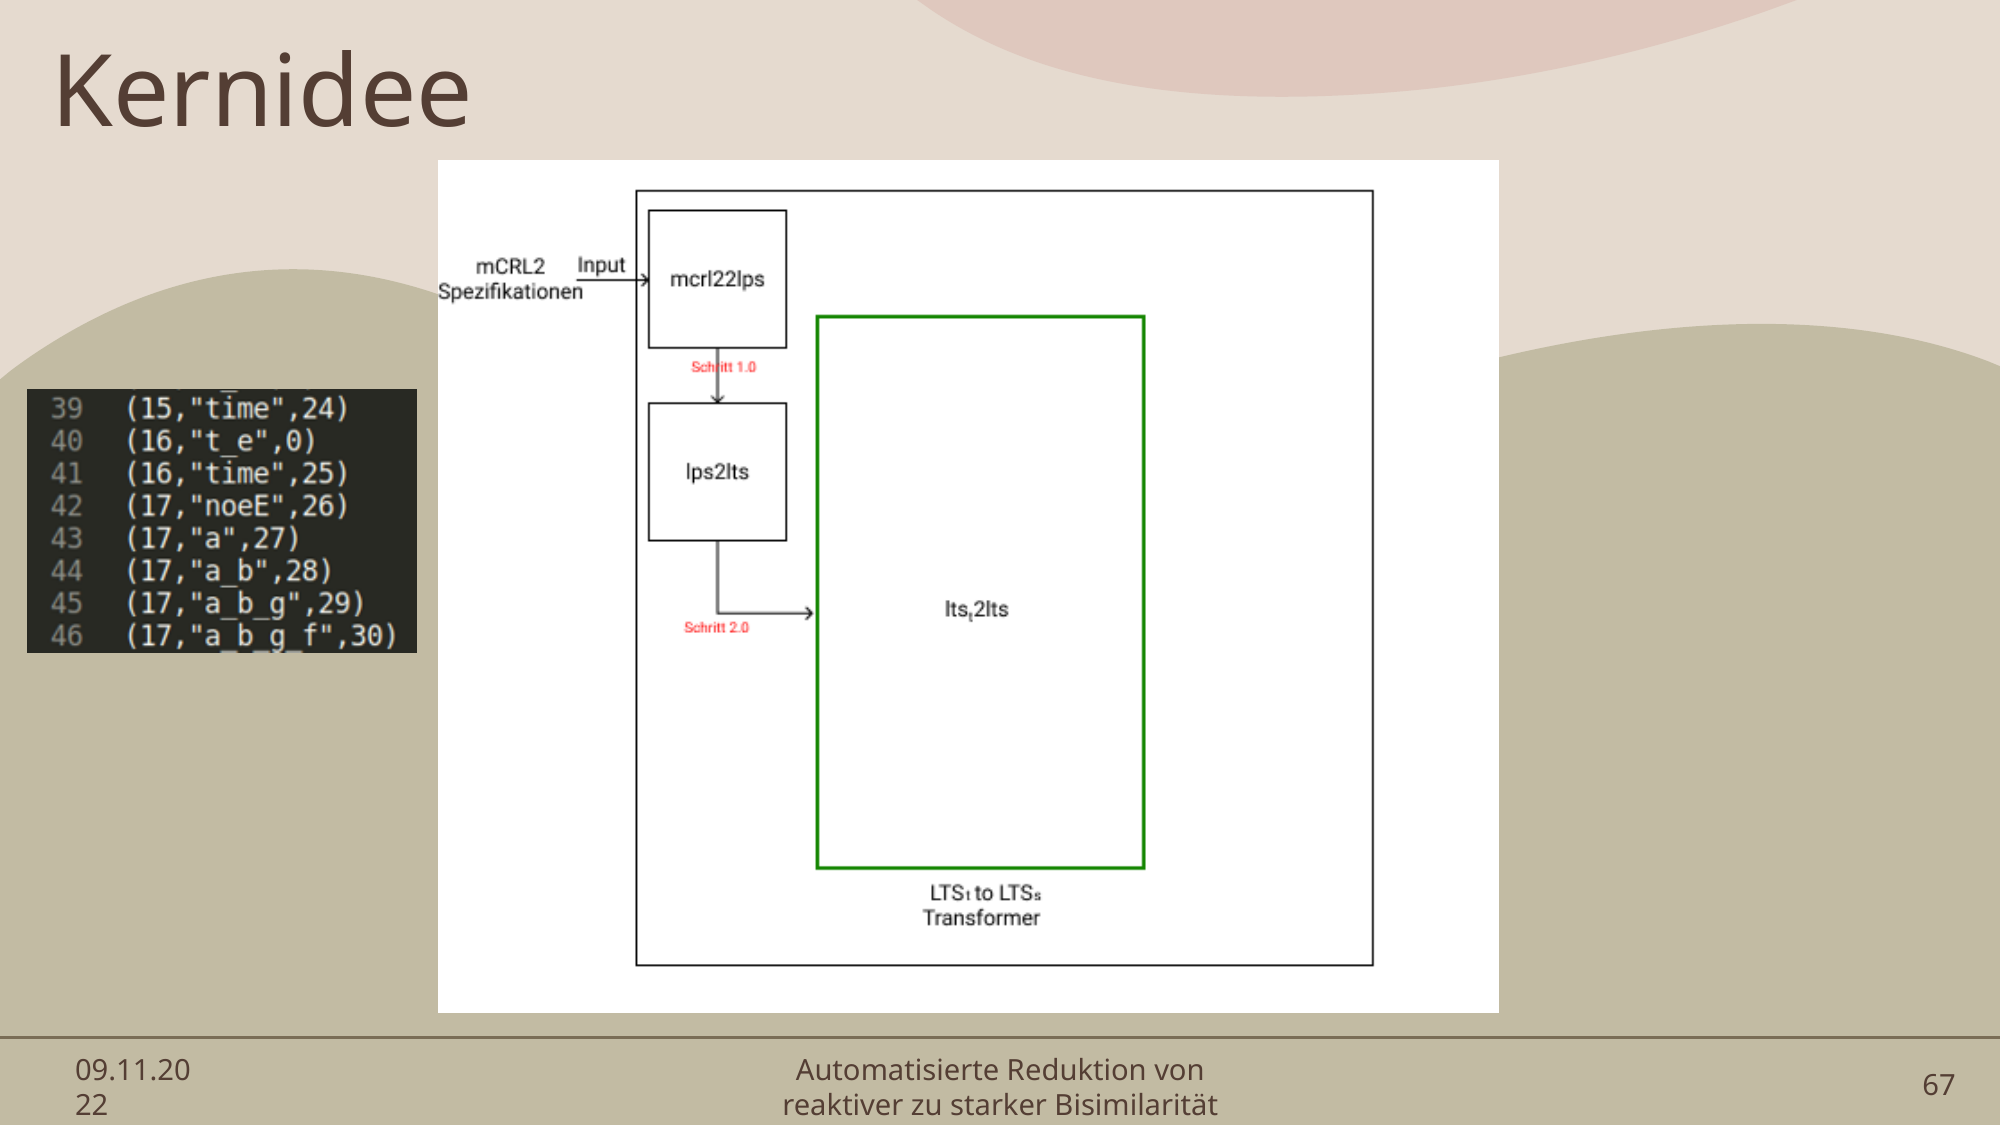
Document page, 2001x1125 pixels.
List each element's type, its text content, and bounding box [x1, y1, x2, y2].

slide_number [60, 1060, 222, 1112]
picture [438, 160, 1499, 1013]
footer Automatisierte Reduktion von reaktiver zu starker Bisimilarität [718, 1060, 1283, 1112]
slide_number 67 [1808, 1060, 1971, 1112]
title Kernidee [36, 38, 517, 150]
picture [27, 389, 417, 654]
